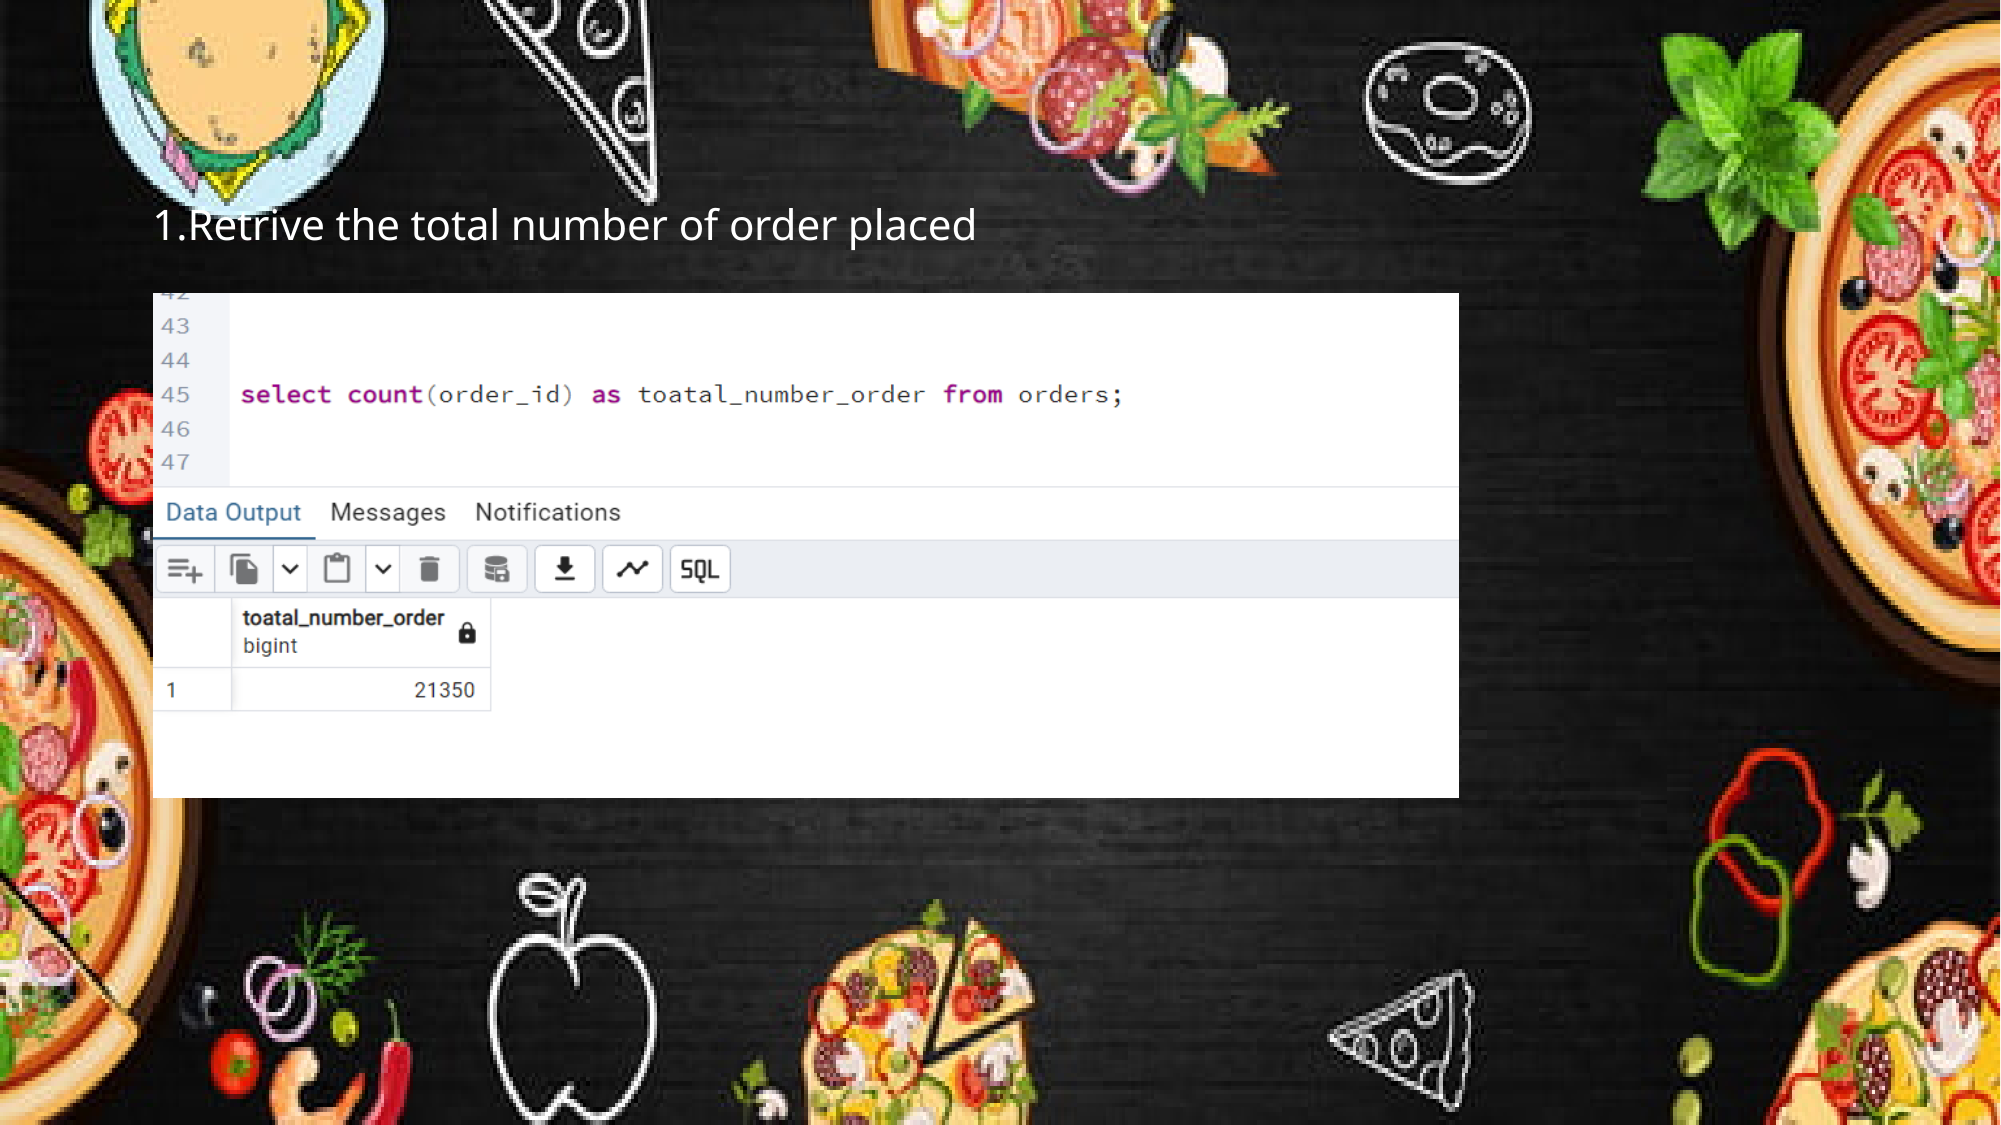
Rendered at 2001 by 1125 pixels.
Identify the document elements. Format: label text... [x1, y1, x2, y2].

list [153, 293, 1459, 798]
title 1.Retrive the total number of order placed [137, 196, 1863, 257]
picture [0, 0, 2001, 1125]
